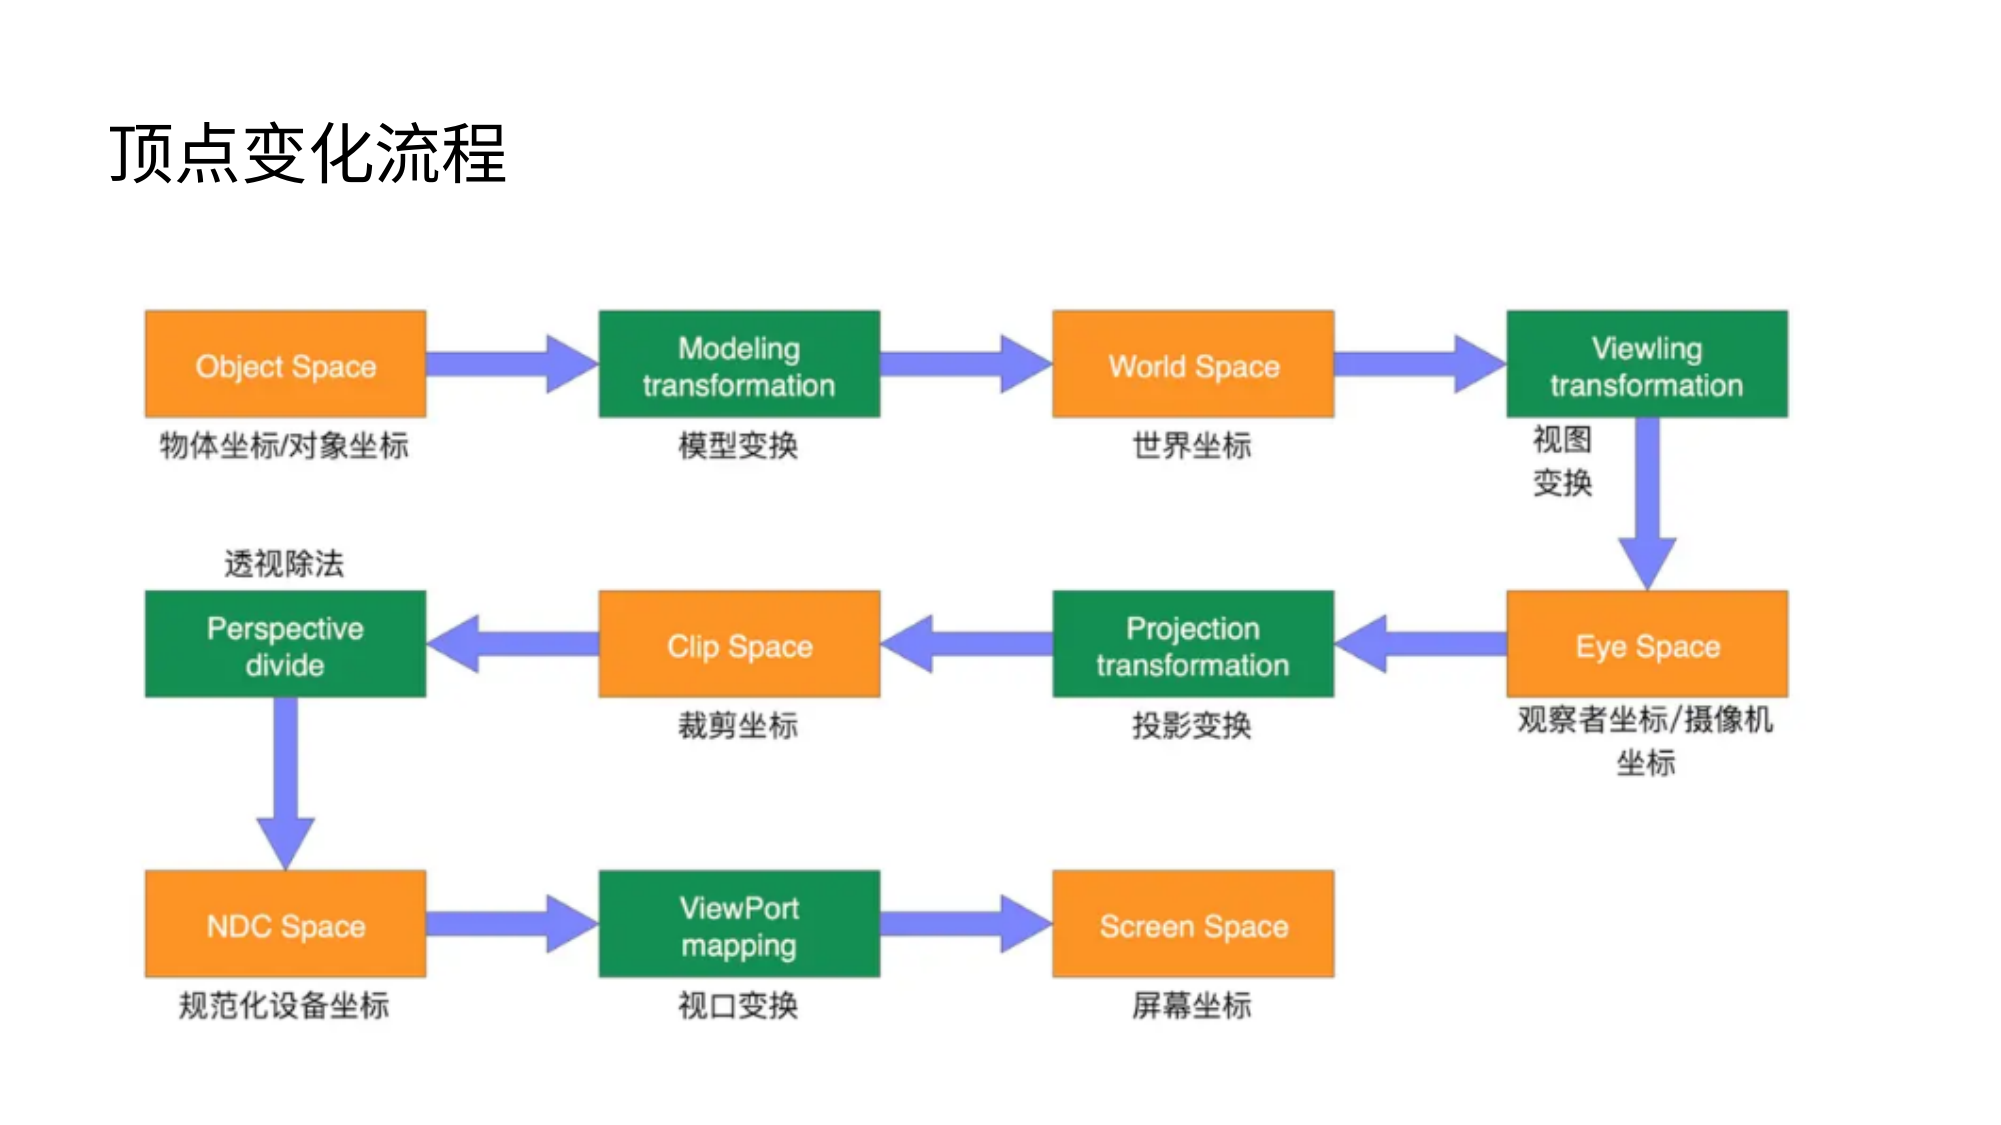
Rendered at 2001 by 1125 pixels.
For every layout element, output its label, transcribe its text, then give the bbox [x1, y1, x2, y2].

text_box 顶点变化流程 [93, 104, 1234, 200]
picture [93, 236, 1839, 1074]
